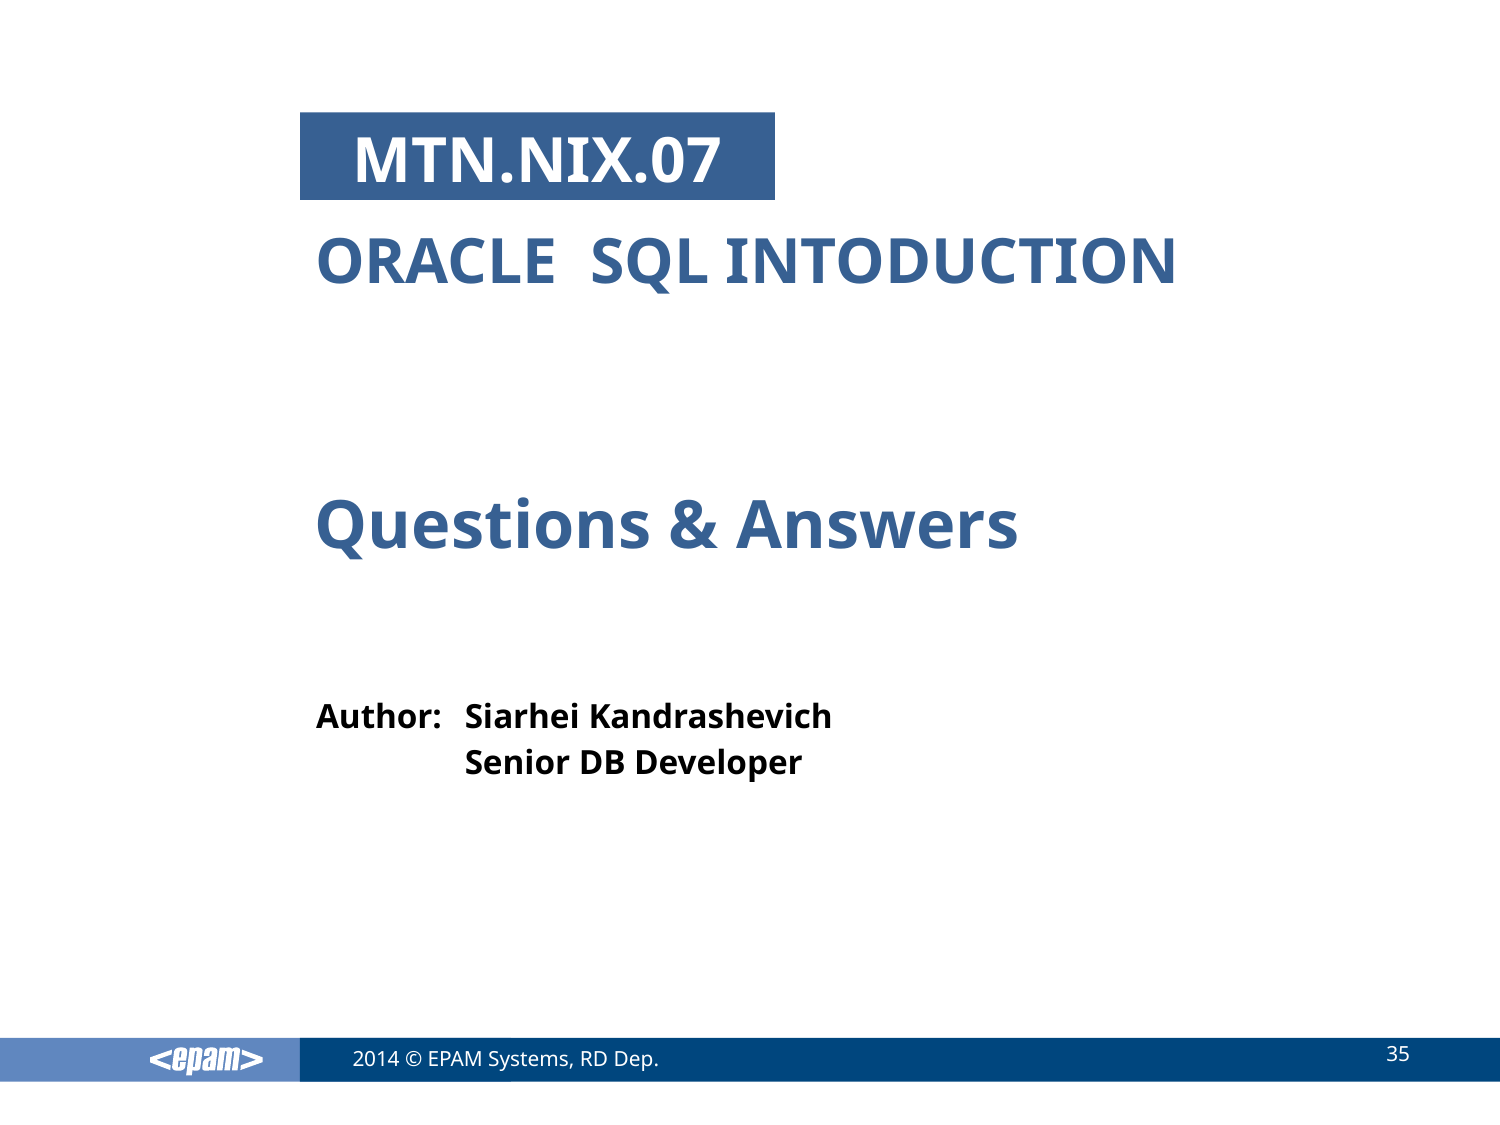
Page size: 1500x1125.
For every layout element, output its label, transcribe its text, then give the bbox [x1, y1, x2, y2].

slide_number 35 [1262, 1025, 1425, 1085]
list Siarhei Kandrashevich Senior DB Developer [450, 687, 863, 813]
list MTN.NIX.07 [300, 112, 775, 200]
subtitle Questions & Answers [300, 474, 1425, 663]
footer 2014 © EPAM Systems, RD Dep. [337, 1028, 738, 1088]
title ORACLE SQL INTODUCTION [300, 214, 1425, 450]
